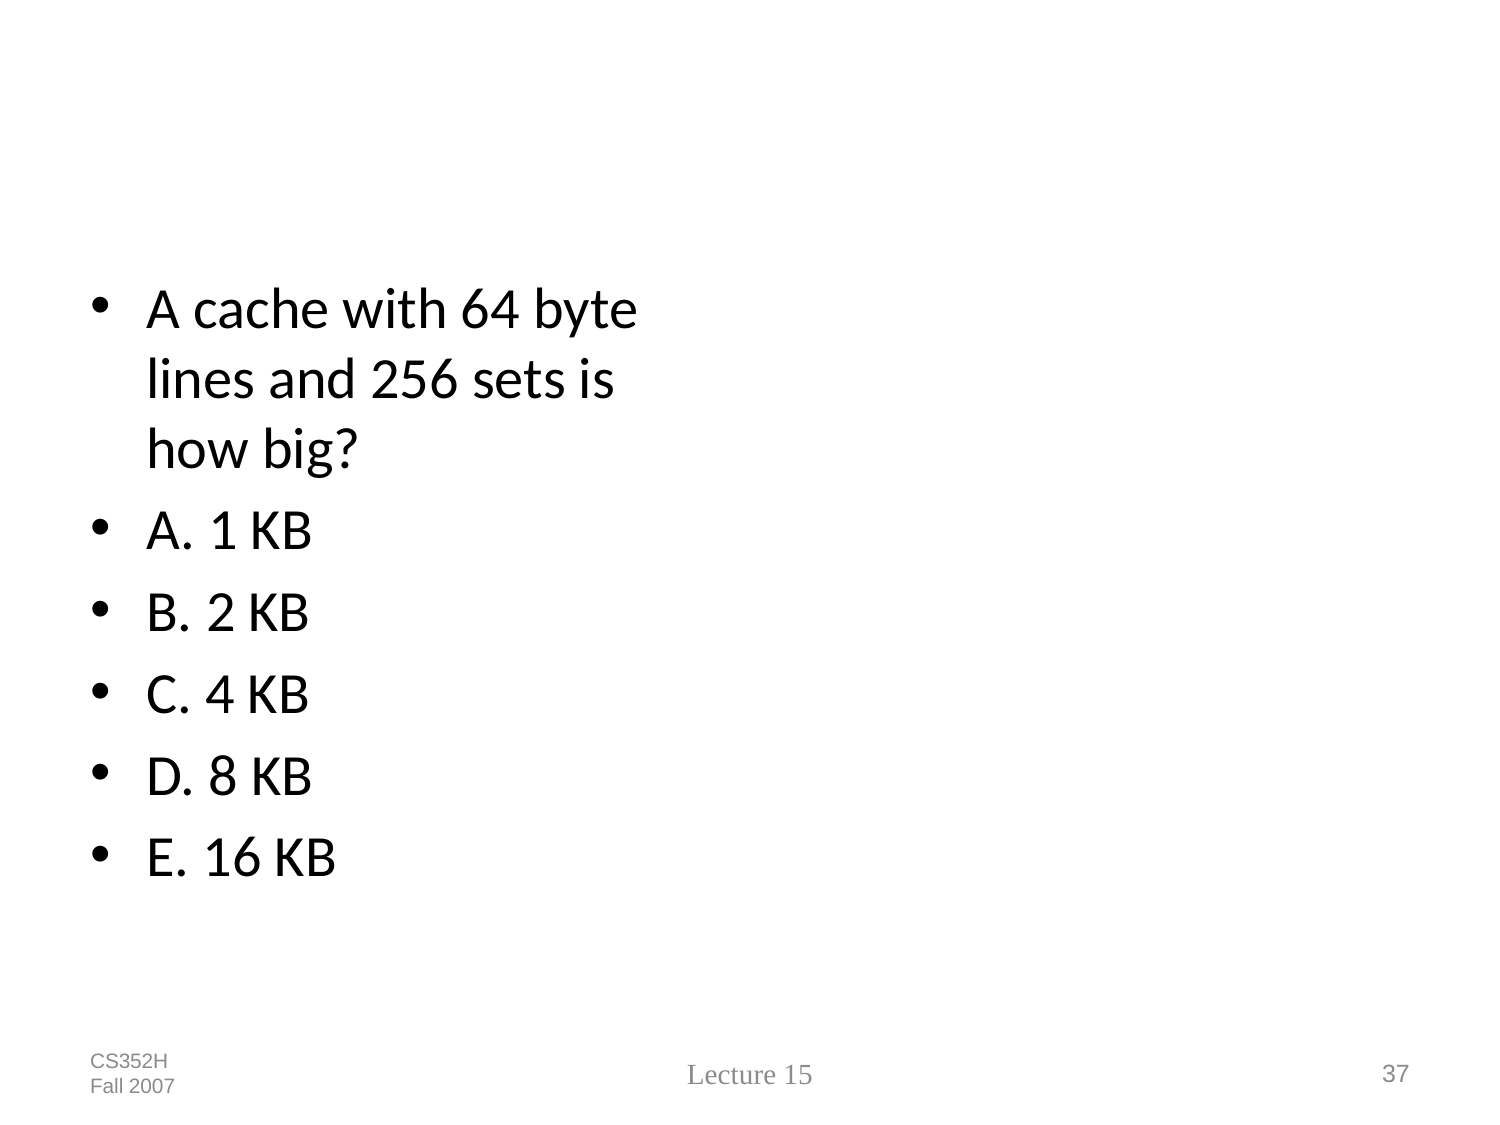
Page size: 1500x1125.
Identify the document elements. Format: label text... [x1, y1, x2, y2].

slide_number CS352H Fall 2007 [75, 1042, 425, 1103]
list A cache with 64 byte lines and 256 sets is how big? A. 1 KB B. 2 KB C. 4 KB D. 8 KB E. 16 KB [75, 262, 738, 1005]
footer Lecture 15 [512, 1042, 988, 1103]
slide_number 37 [1074, 1042, 1425, 1103]
